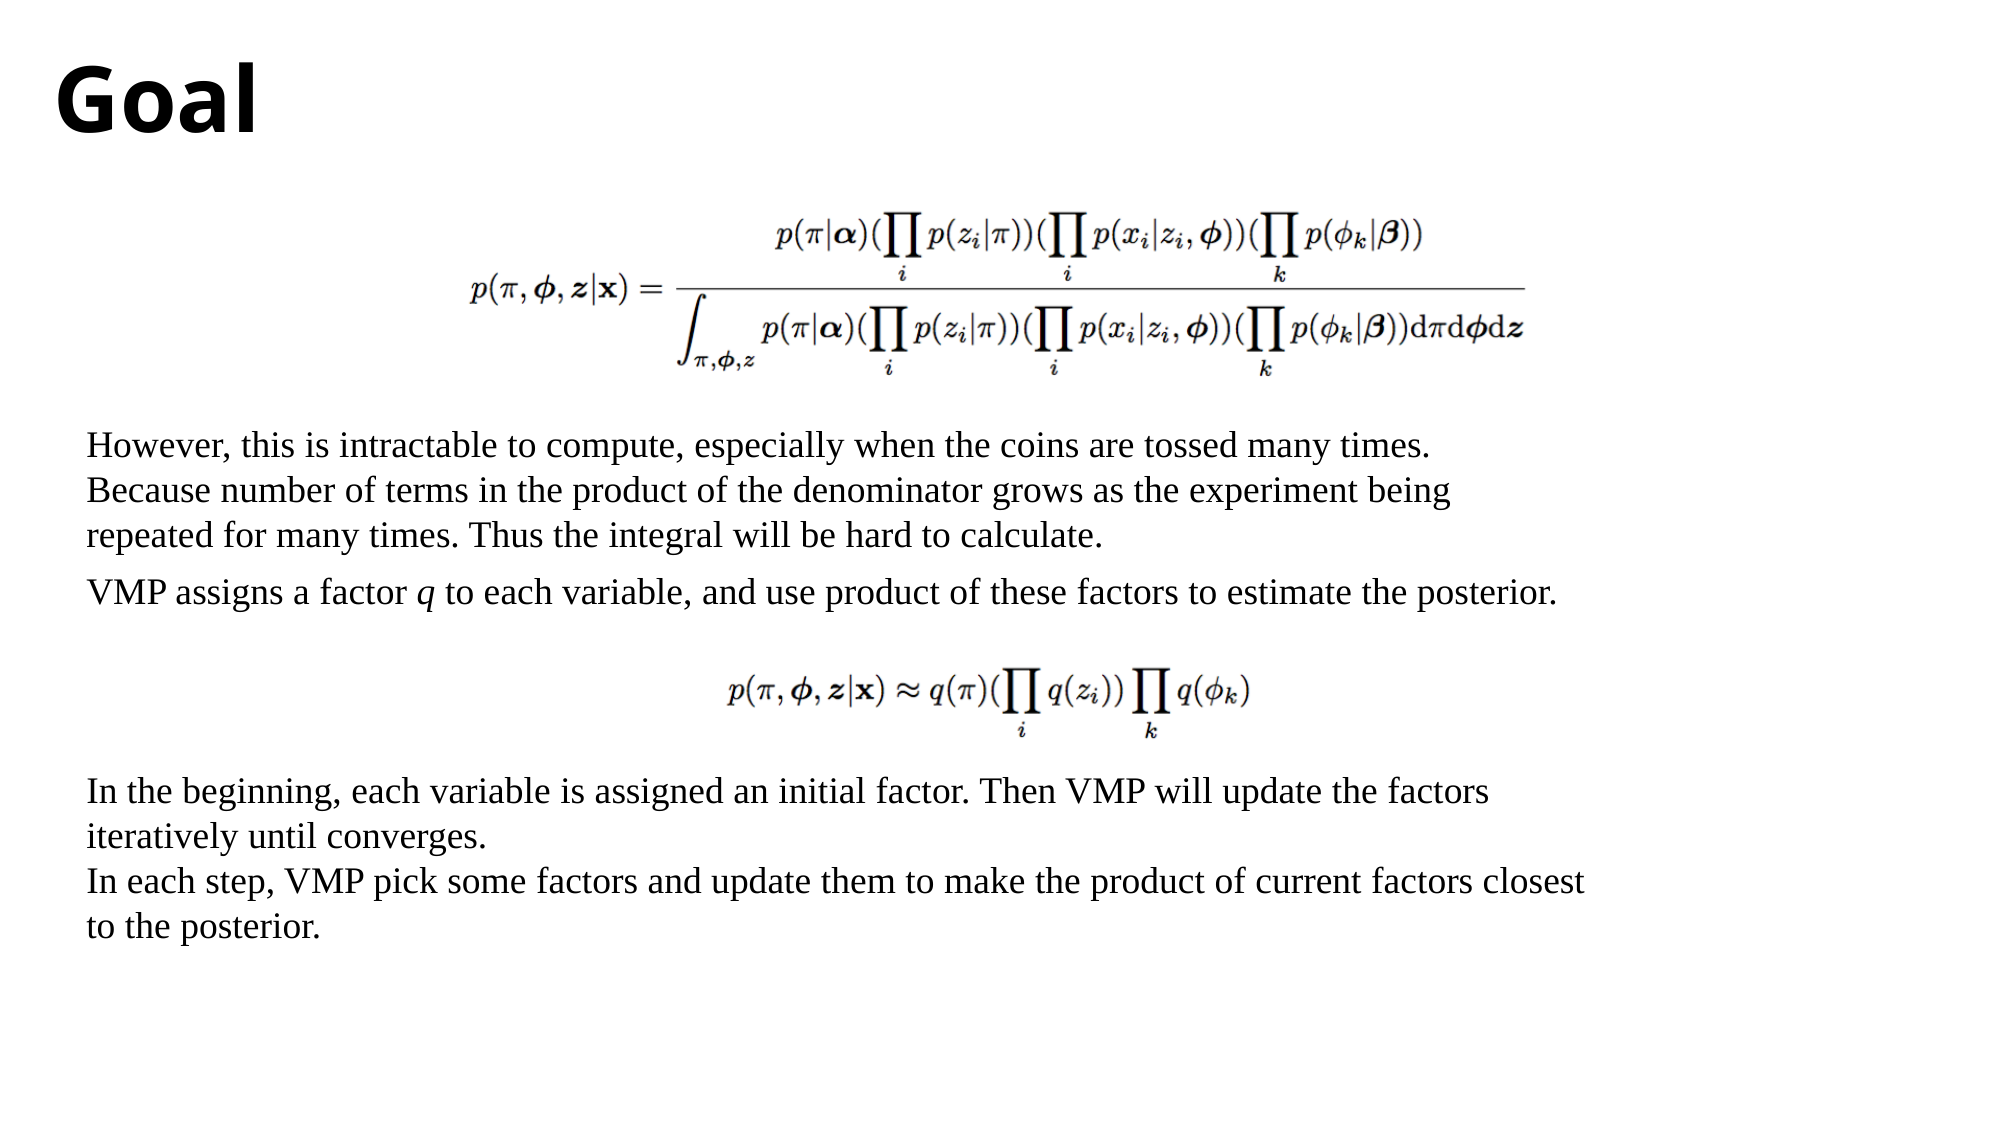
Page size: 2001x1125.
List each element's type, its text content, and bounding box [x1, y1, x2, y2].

picture [425, 171, 1580, 401]
text_box In the beginning, each variable is assigned an initial factor. Then VMP will update the factors iteratively until converges. In each step, VMP pick some factors and update them to make the product of current factors closest to the posterior. [71, 758, 1609, 954]
picture [709, 654, 1295, 755]
text_box VMP assigns a factor q to each variable, and use product of these factors to estimate the posterior. [71, 559, 1609, 620]
text_box Goal [38, 32, 343, 158]
text_box However, this is intractable to compute, especially when the coins are tossed many times. Because number of terms in the product of the denominator grows as the experiment being repeated for many times. Thus the integral will be hard to calculate. [71, 413, 1521, 559]
